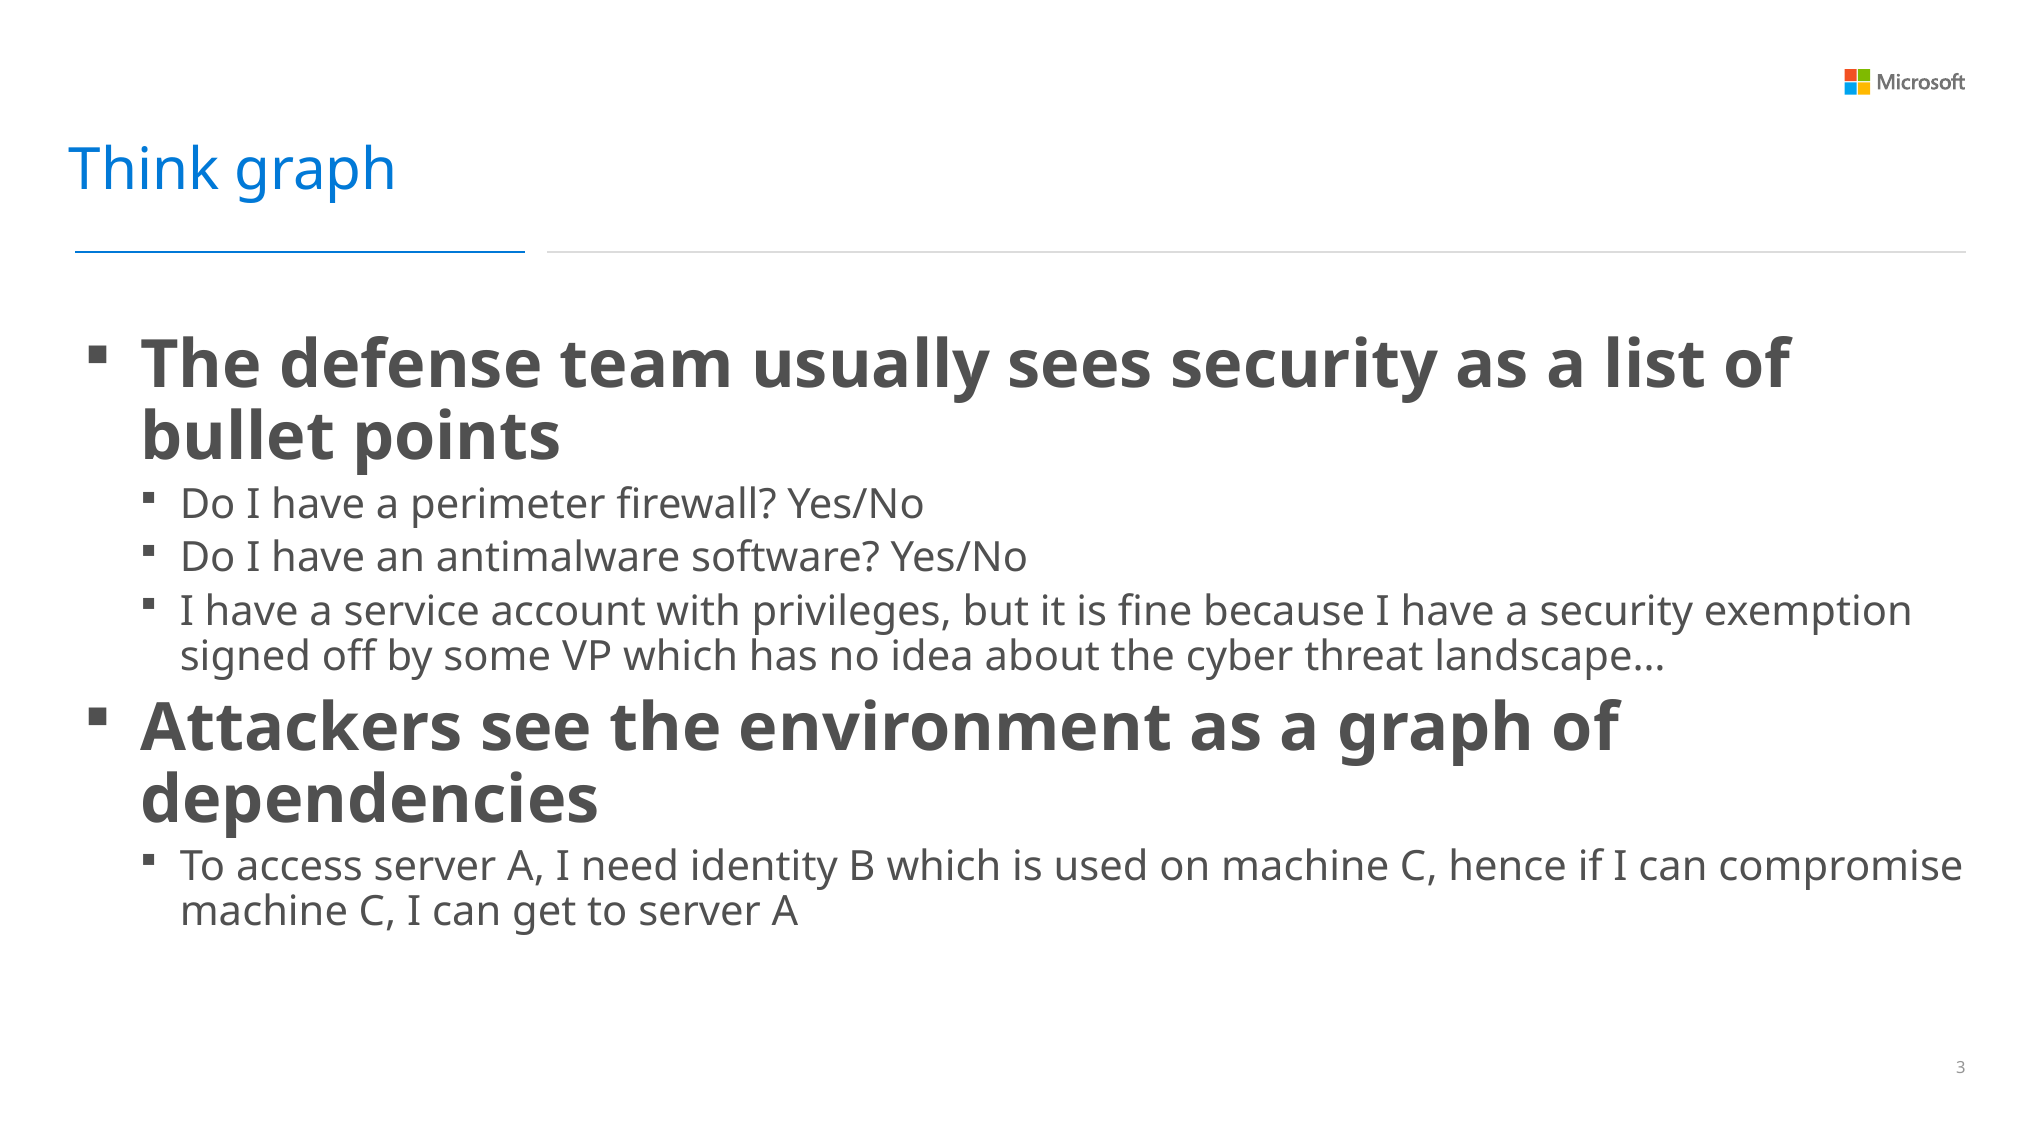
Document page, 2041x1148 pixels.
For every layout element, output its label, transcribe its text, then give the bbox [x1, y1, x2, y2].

slide_number 2 [1904, 1058, 1966, 1077]
text_box The defense team usually sees security as a list of bullet points Do I have a perimeter firewall? Yes/No Do I have an antimalware software? Yes/No I have a service account with privileges, but it is fine because I have a security exemption signed off by some VP which has no idea about the cyber threat landscape… Attackers see the environment as a graph of dependencies To access server A, I need identity B which is used on machine C, hence if I can compromise machine C, I can get to server A [60, 315, 2010, 1003]
list Think graph [45, 120, 1968, 200]
